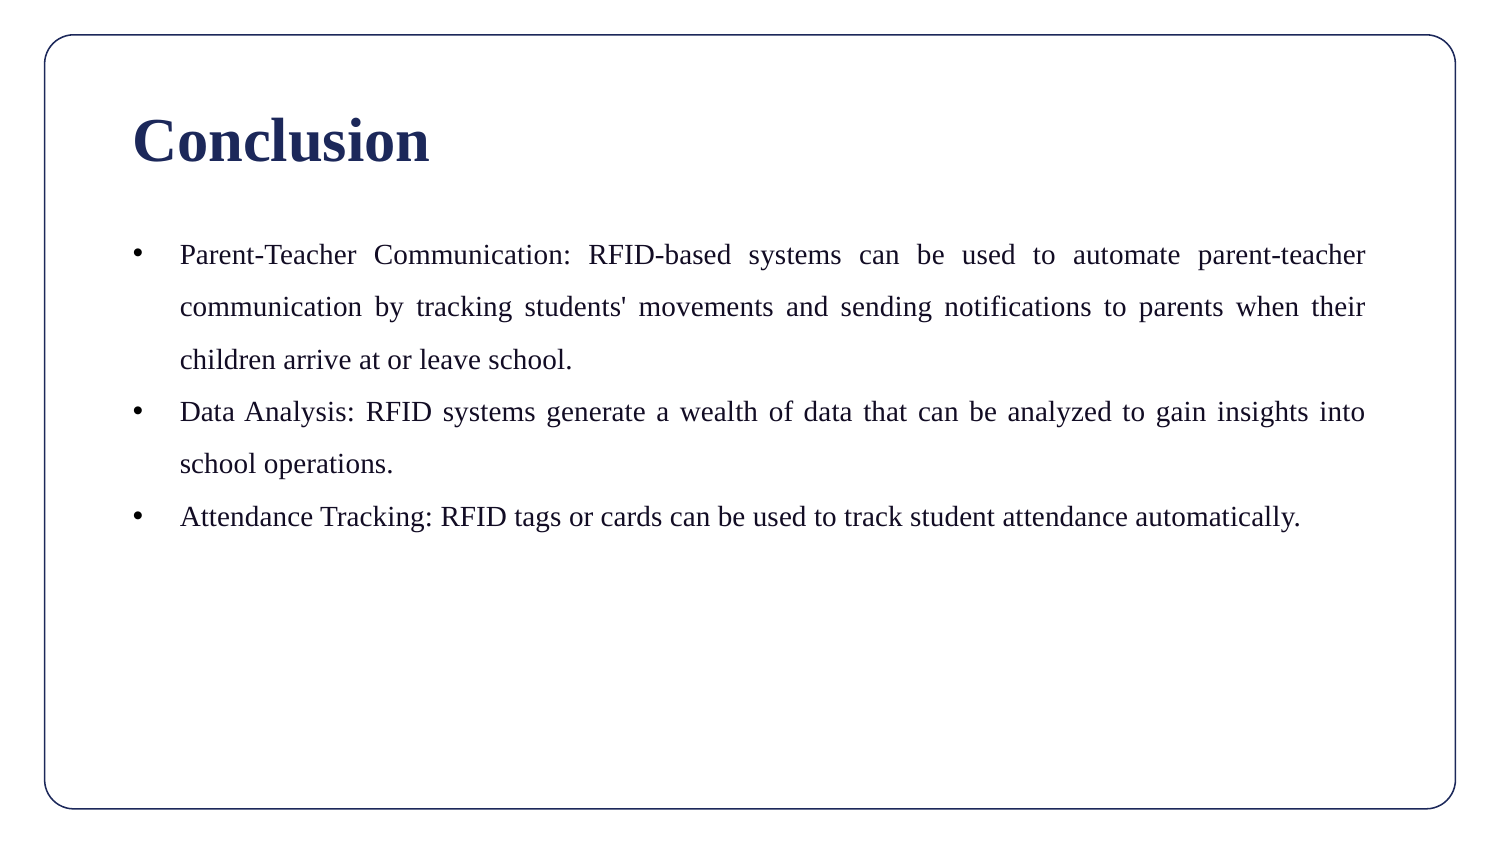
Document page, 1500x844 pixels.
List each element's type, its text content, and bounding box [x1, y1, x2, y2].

title Conclusion [116, 84, 717, 190]
text_box Parent-Teacher Communication: RFID-based systems can be used to automate parent-teacher communication by tracking students' movements and sending notifications to parents when their children arrive at or leave school. Data Analysis: RFID systems generate a wealth of data that can be analyzed to gain insights into school operations. Attendance Tracking: RFID tags or cards can be used to track student attendance automatically. [118, 210, 1382, 540]
